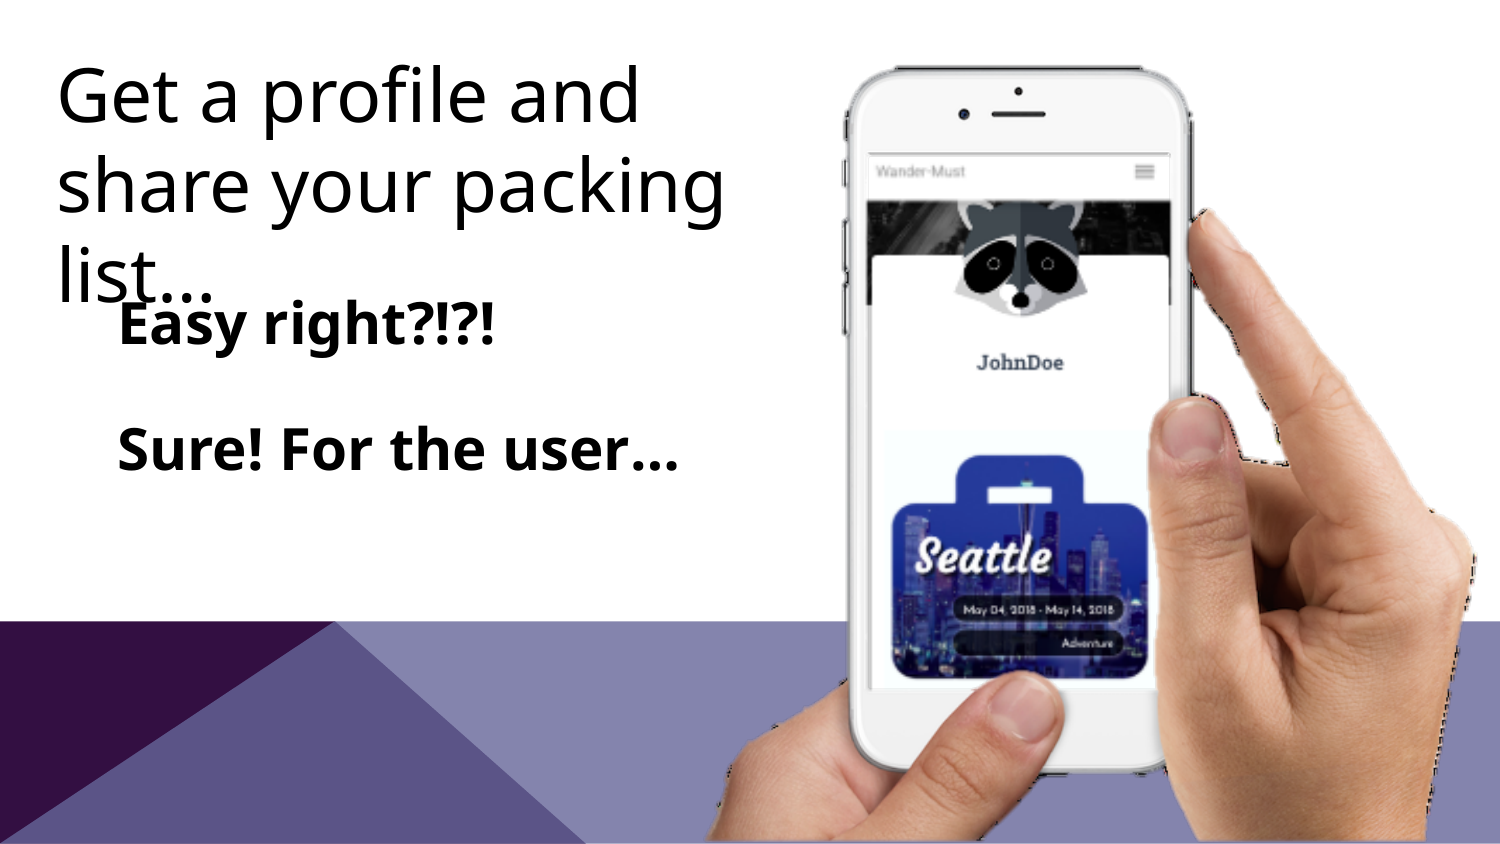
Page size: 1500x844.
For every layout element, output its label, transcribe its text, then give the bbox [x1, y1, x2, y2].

picture [697, 39, 1500, 844]
text_box Sure! For the user… [102, 404, 692, 515]
text_box Get a profile and share your packing list… [41, 39, 696, 325]
text_box Easy right?!?! [102, 278, 538, 325]
